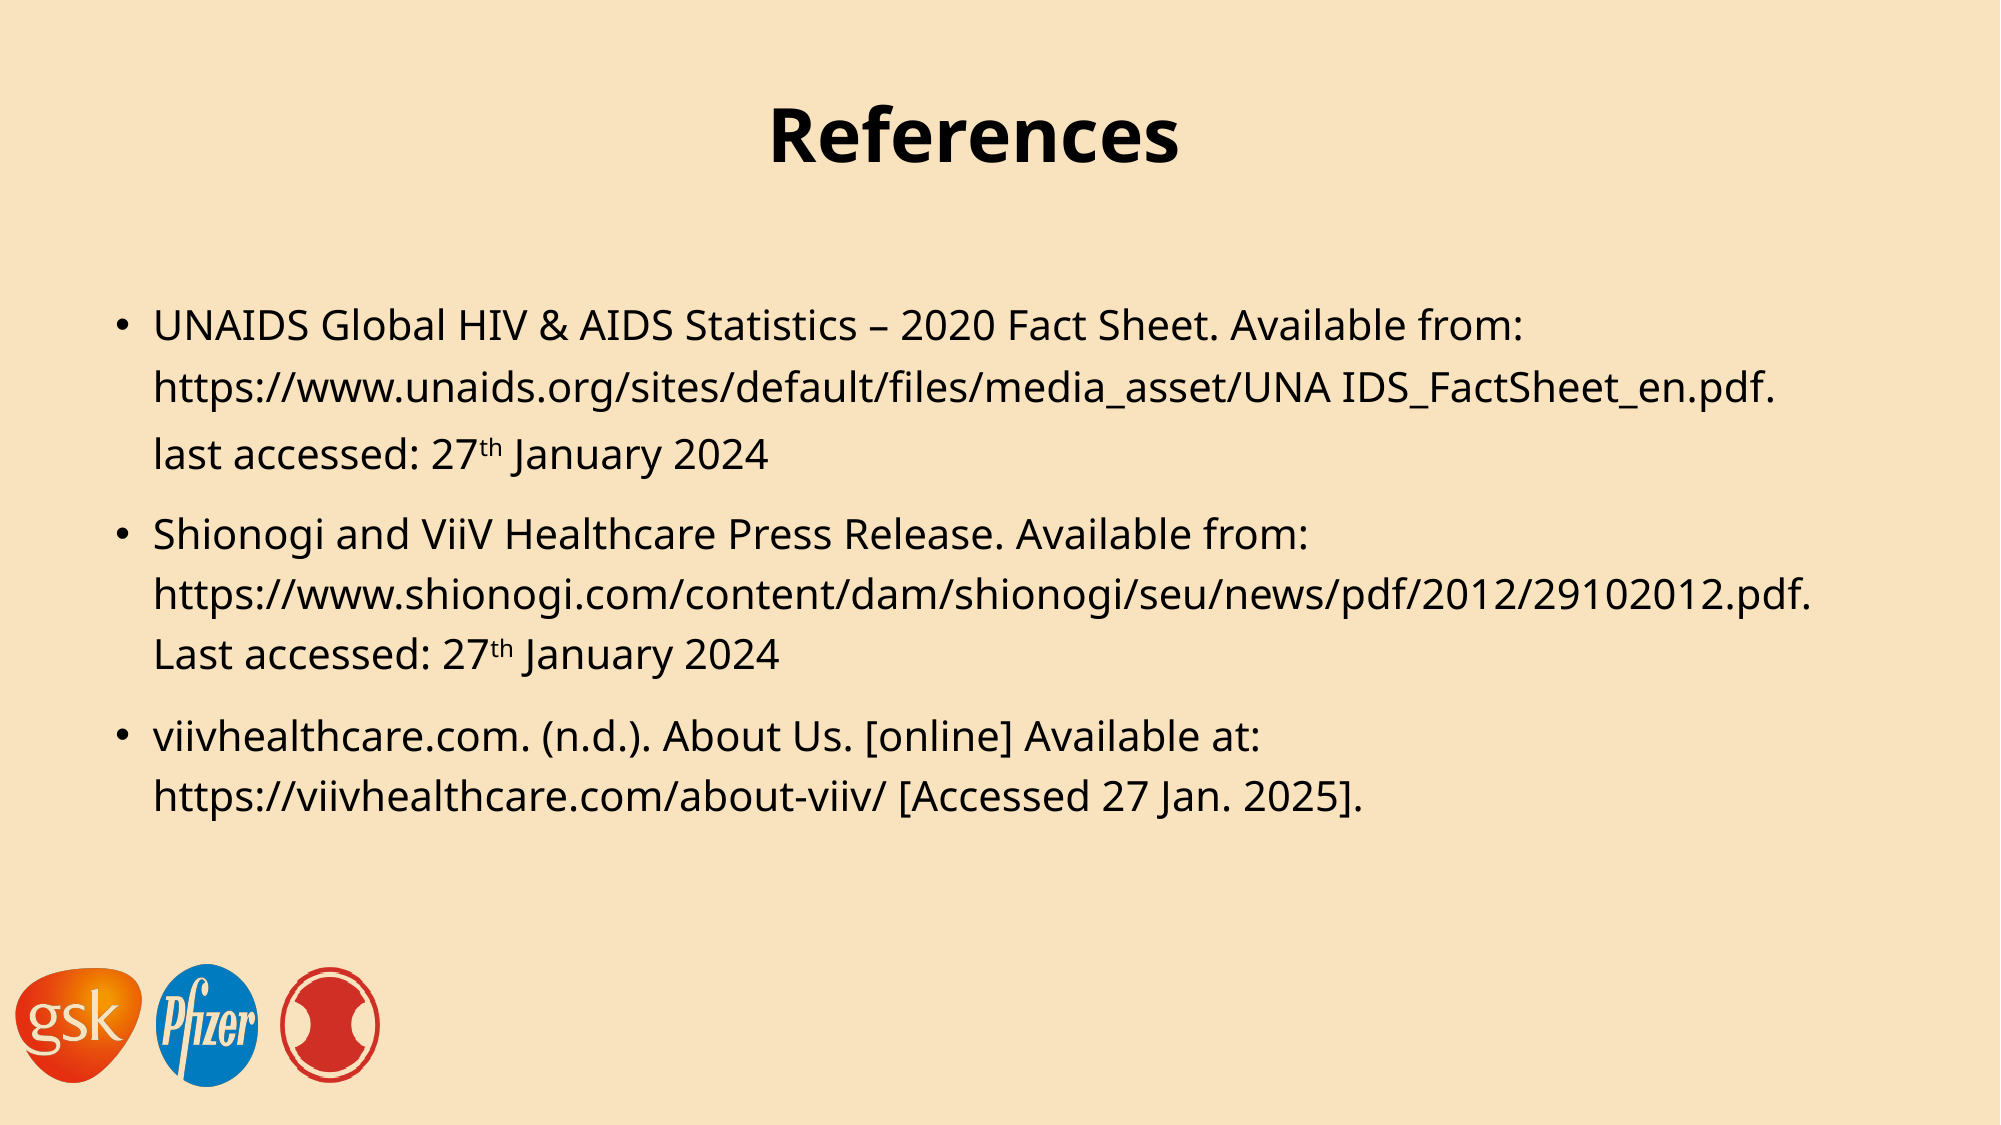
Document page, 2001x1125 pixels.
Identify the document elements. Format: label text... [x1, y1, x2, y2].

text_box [0, 964, 383, 1087]
title References [100, 90, 1849, 276]
list UNAIDS Global HIV & AIDS Statistics – 2020 Fact Sheet. Available from: https://www.unaids.org/sites/default/files/media_asset/UNA IDS_FactSheet_en.pdf. last accessed: 27th January 2024 Shionogi and ViiV Healthcare Press Release. Available from: https://www.shionogi.com/content/dam/shionogi/seu/news/pdf/2012/29102012.pdf. Last accessed: 27th January 2024 viivhealthcare.com. (n.d.). About Us. [online] Available at: https://viivhealthcare.com/about-viiv/ [Accessed 27 Jan. 2025]. [100, 281, 1849, 1035]
